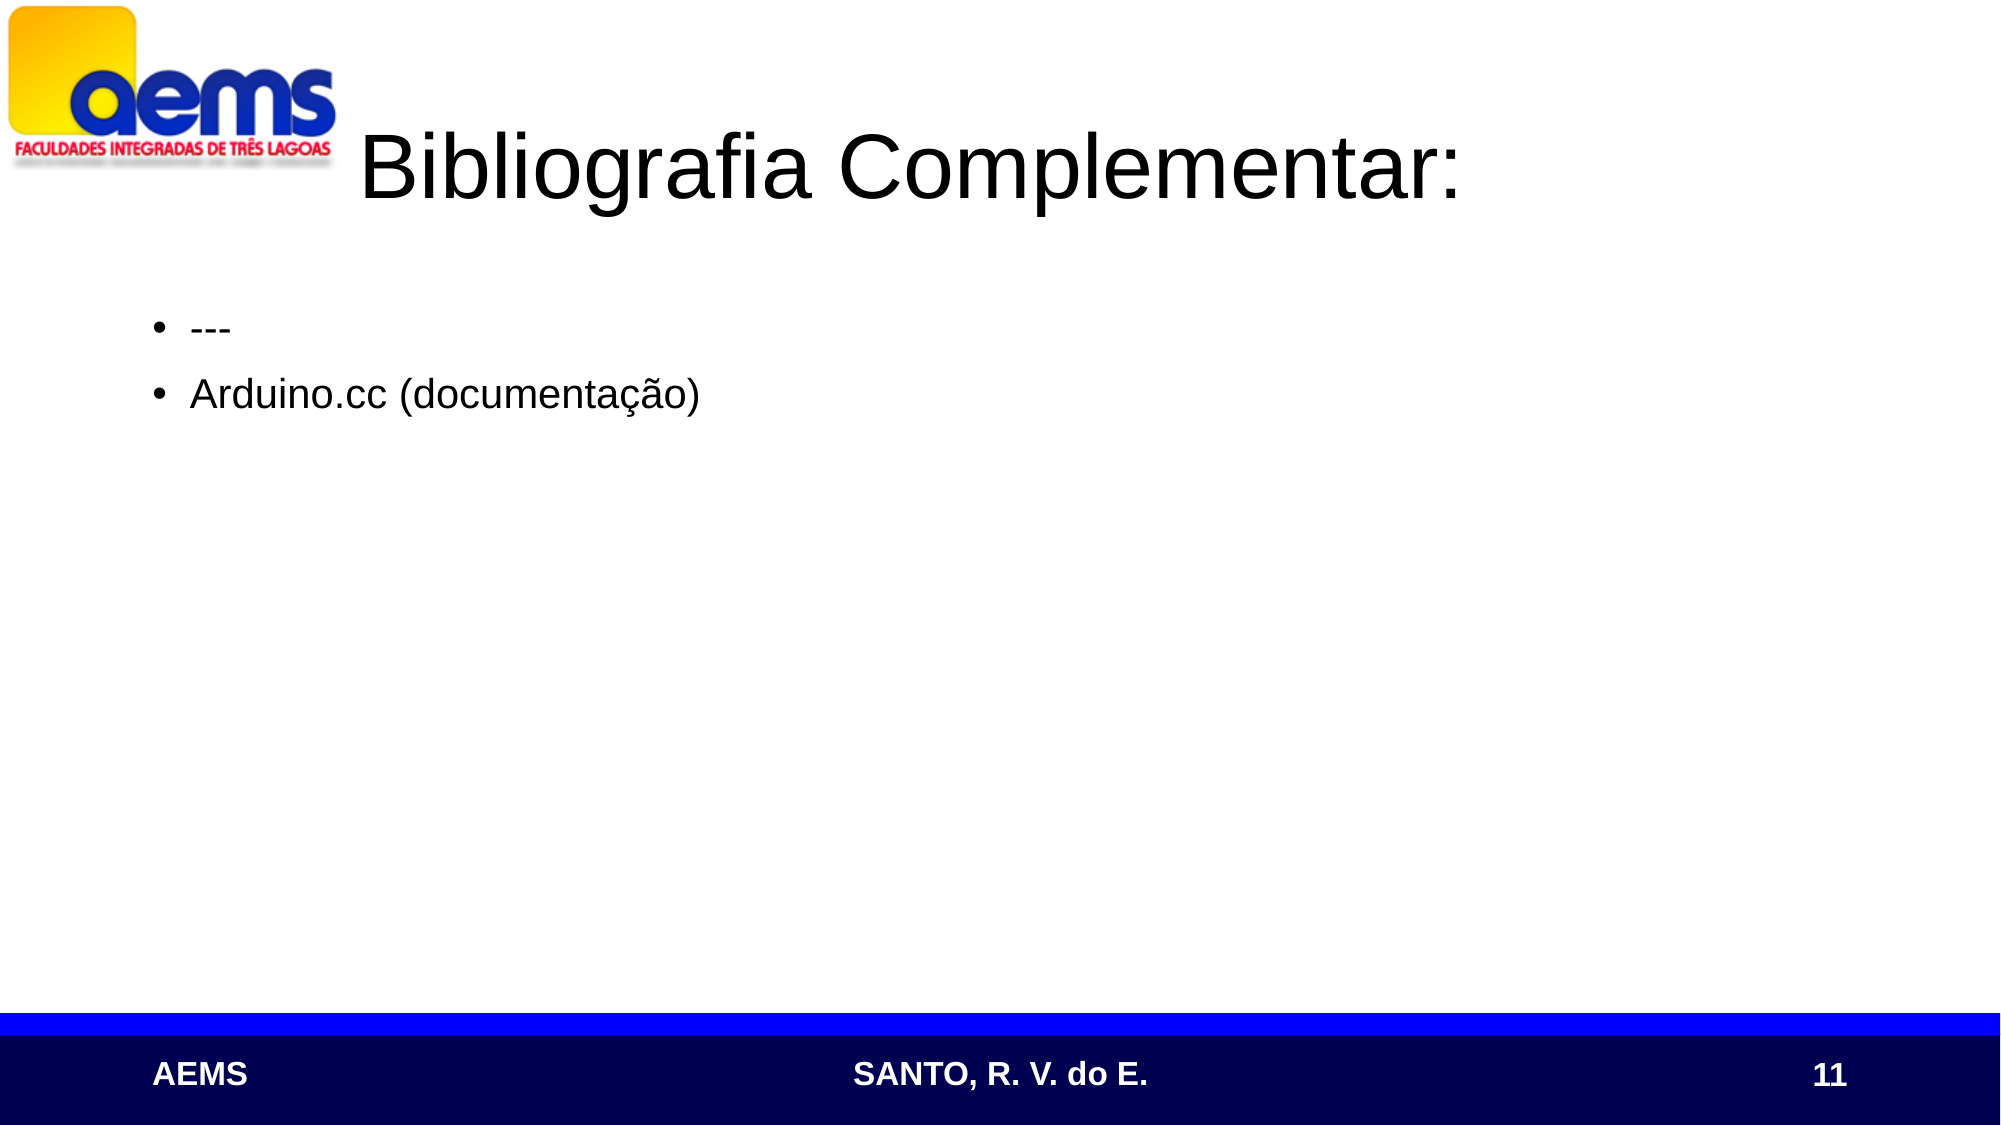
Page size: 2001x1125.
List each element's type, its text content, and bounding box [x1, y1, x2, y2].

picture [0, 0, 344, 179]
title Bibliografia Complementar: [343, 59, 1863, 278]
slide_number 11 [1412, 1042, 1863, 1103]
list --- Arduino.cc (documentação) [137, 299, 1863, 1014]
